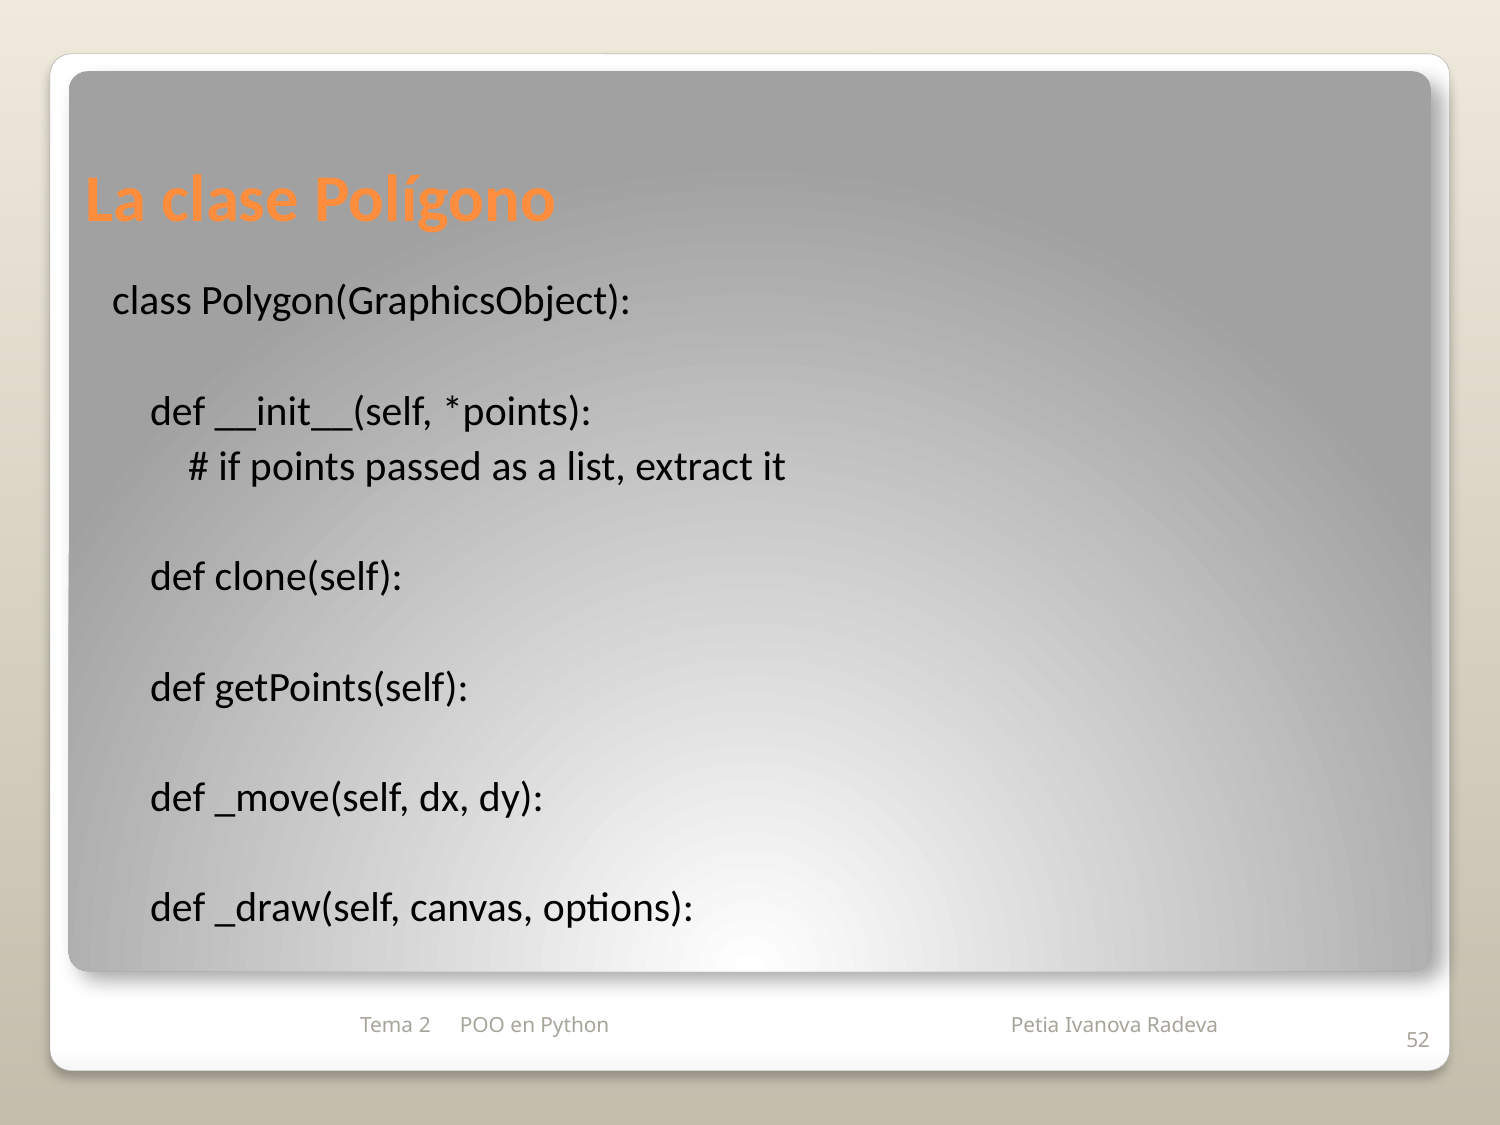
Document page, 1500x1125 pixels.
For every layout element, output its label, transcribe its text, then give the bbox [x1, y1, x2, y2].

text_box 52 [1369, 1002, 1445, 1063]
text_box Tema 2 [70, 984, 445, 1045]
title La clase Polígono [70, 70, 1413, 243]
text_box POO en Python [445, 984, 821, 1045]
list class Polygon(GraphicsObject): def __init__(self, *points): # if points passed as a list, extract it def clone(self): def getPoints(self): def _move(self, dx, dy): def _draw(self, canvas, options): [82, 257, 1425, 945]
